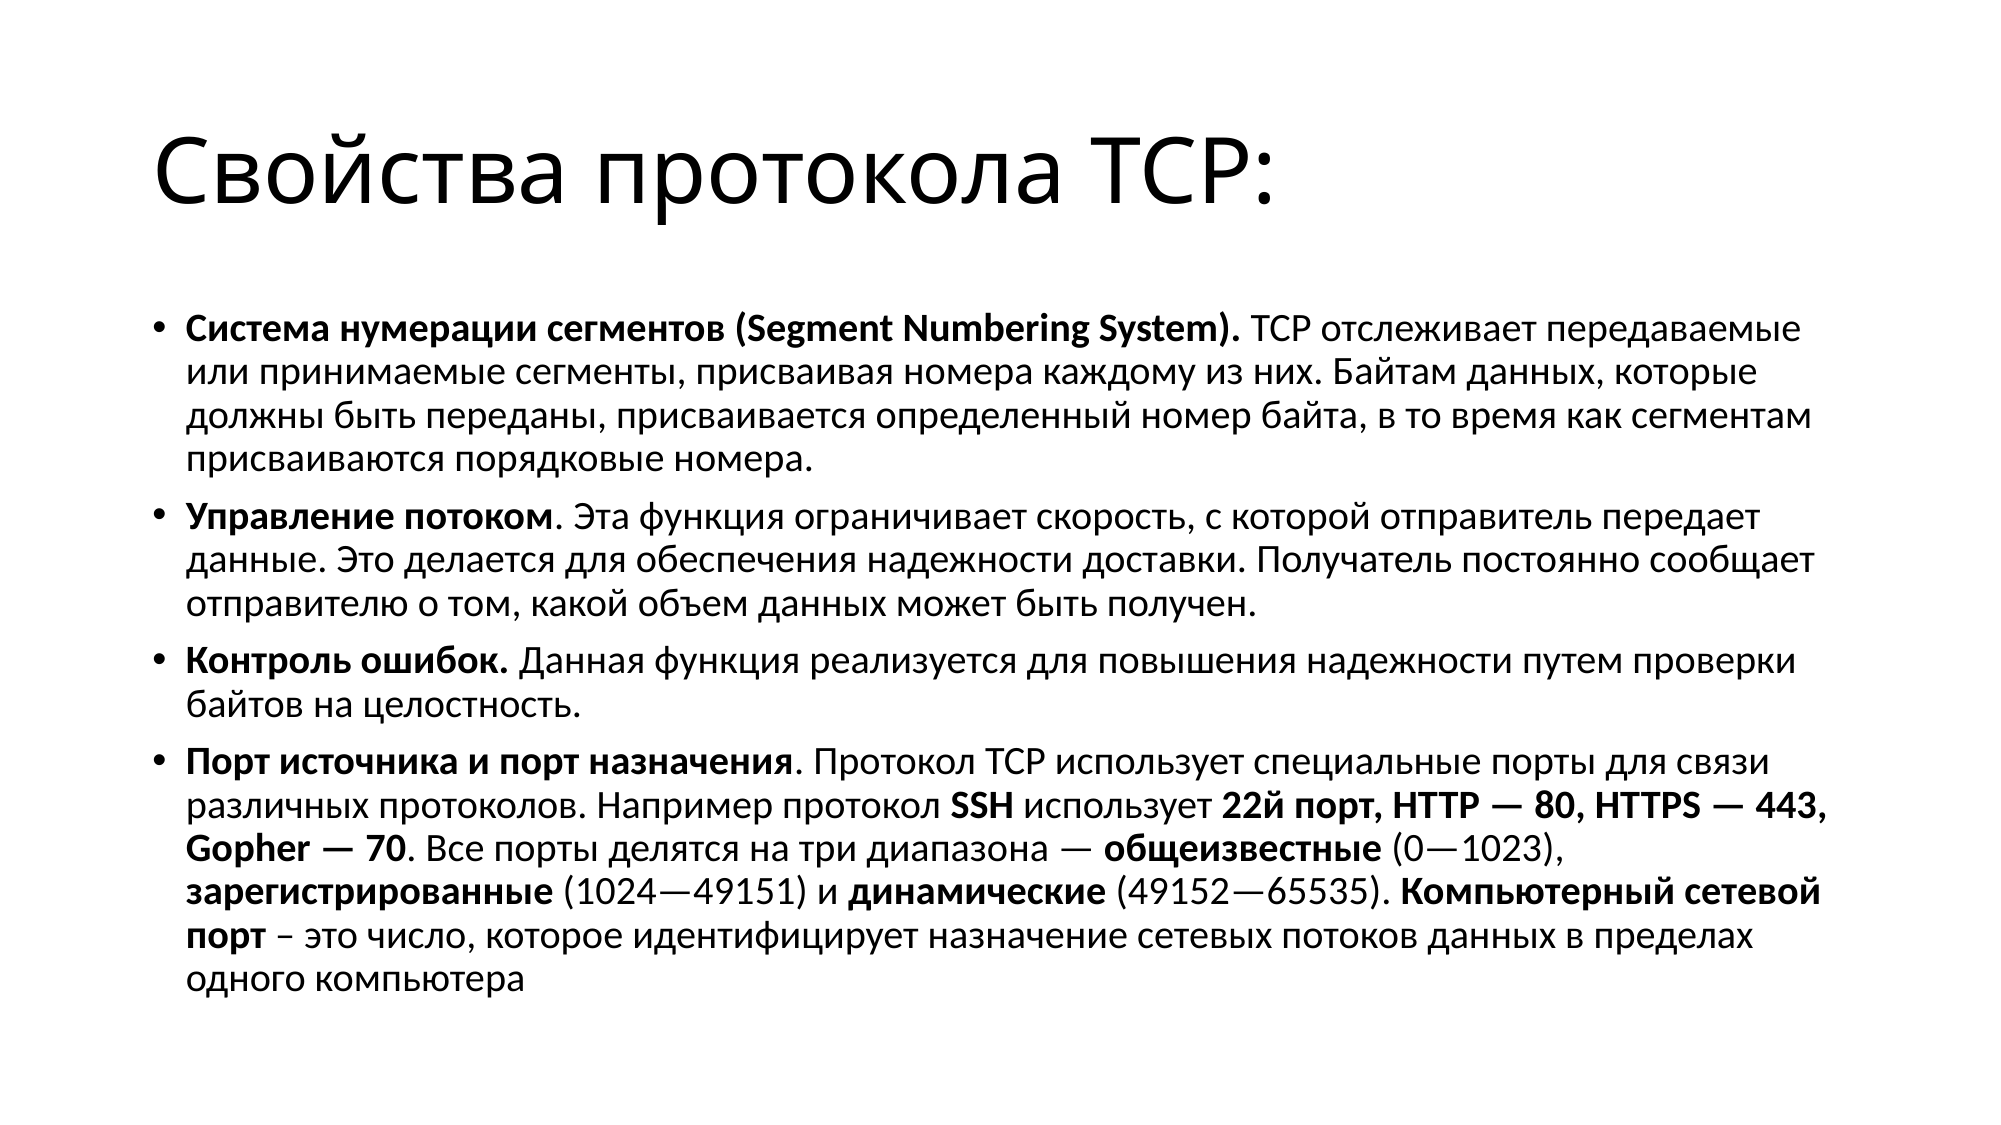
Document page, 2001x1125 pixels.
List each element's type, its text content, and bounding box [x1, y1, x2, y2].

title Свойства протокола TCP: [137, 64, 1863, 283]
list Система нумерации сегментов (Segment Numbering System). TCP отслеживает передаваемые или принимаемые сегменты, присваивая номера каждому из них. Байтам данных, которые должны быть переданы, присваивается определенный номер байта, в то время как сегментам присваиваются порядковые номера. Управление потоком. Эта функция ограничивает скорость, с которой отправитель передает данные. Это делается для обеспечения надежности доставки. Получатель постоянно сообщает отправителю о том, какой объем данных может быть получен. Контроль ошибок. Данная функция реализуется для повышения надежности путем проверки байтов на целостность. Порт источника и порт назначения. Протокол TCP использует специальные порты для связи различных протоколов. Например протокол SSH использует 22й порт, HTTP — 80, HTTPS — 443, Gopher — 70. Все порты делятся на три диапазона — общеизвестные (0—1023), зарегистрированные (1024—49151) и динамические (49152—65535). Компьютерный сетевой порт – это число, которое идентифицирует назначение сетевых потоков данных в пределах одного компьютера [137, 299, 1863, 1014]
